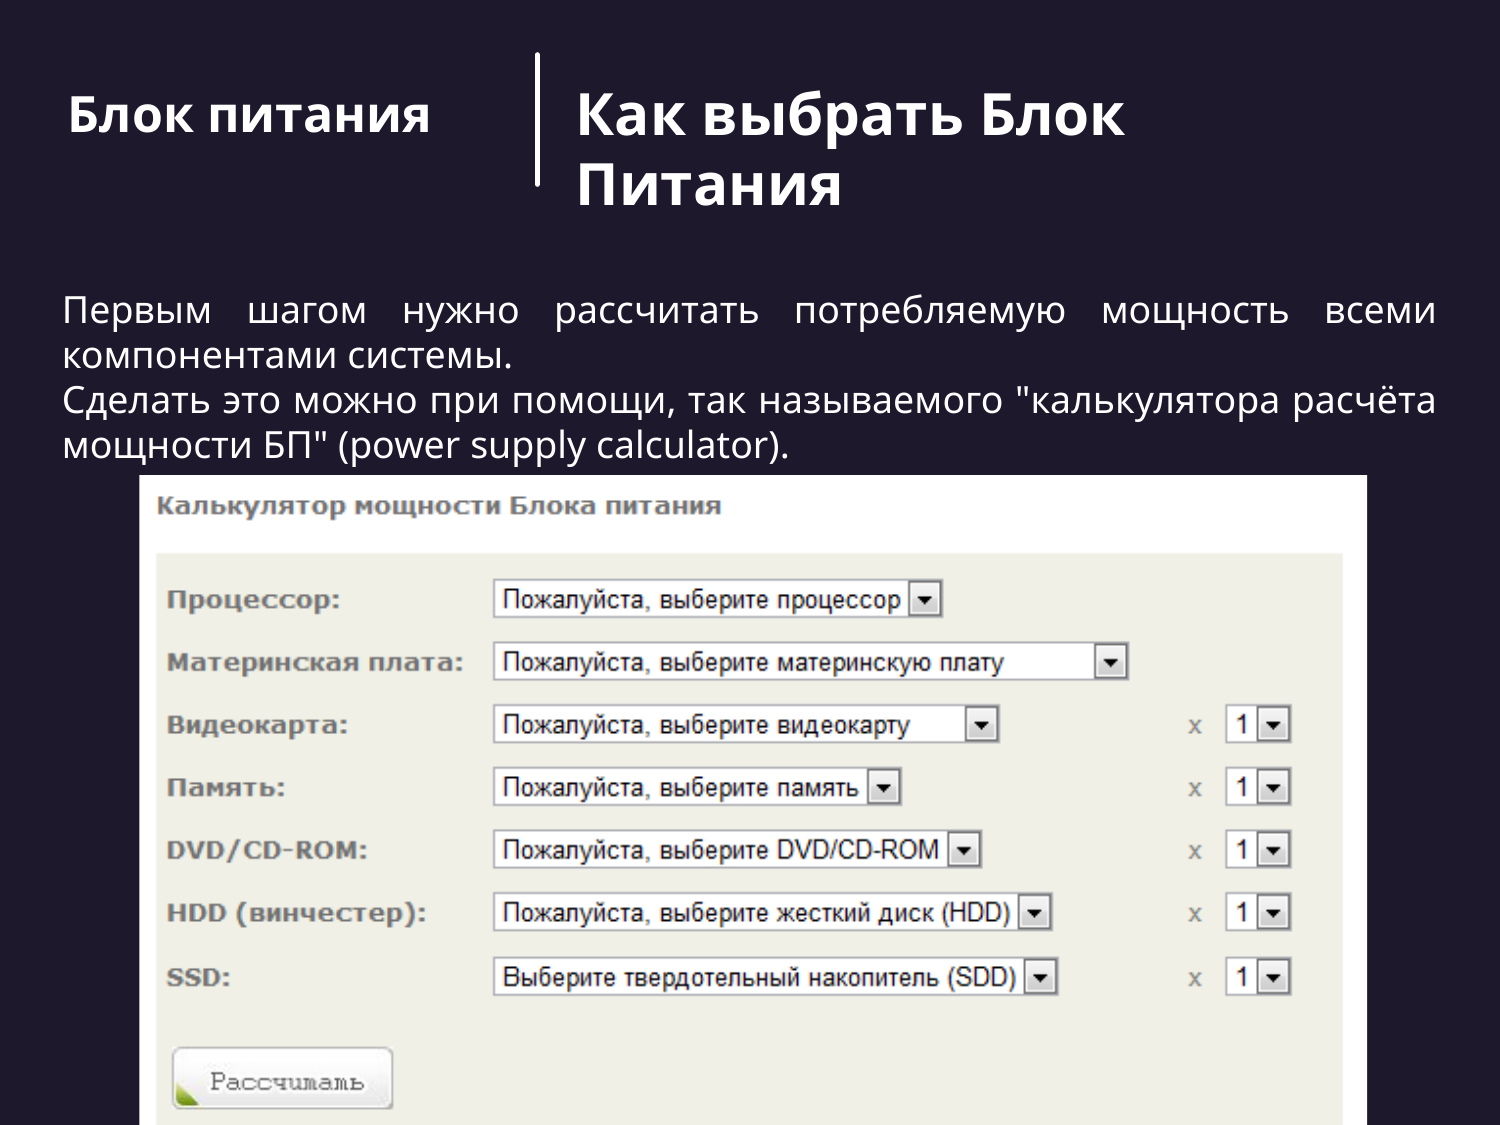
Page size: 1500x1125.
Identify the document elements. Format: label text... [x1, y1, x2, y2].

text_box Как выбрать Блок Питания [560, 69, 1365, 225]
text_box Блок питания [53, 75, 532, 150]
text_box Первым шагом нужно рассчитать потребляемую мощность всеми компонентами системы. Сделать это можно при помощи, так называемого "калькулятора расчёта мощности БП" (power supply calculator). [47, 278, 1453, 519]
picture [138, 474, 1368, 1125]
